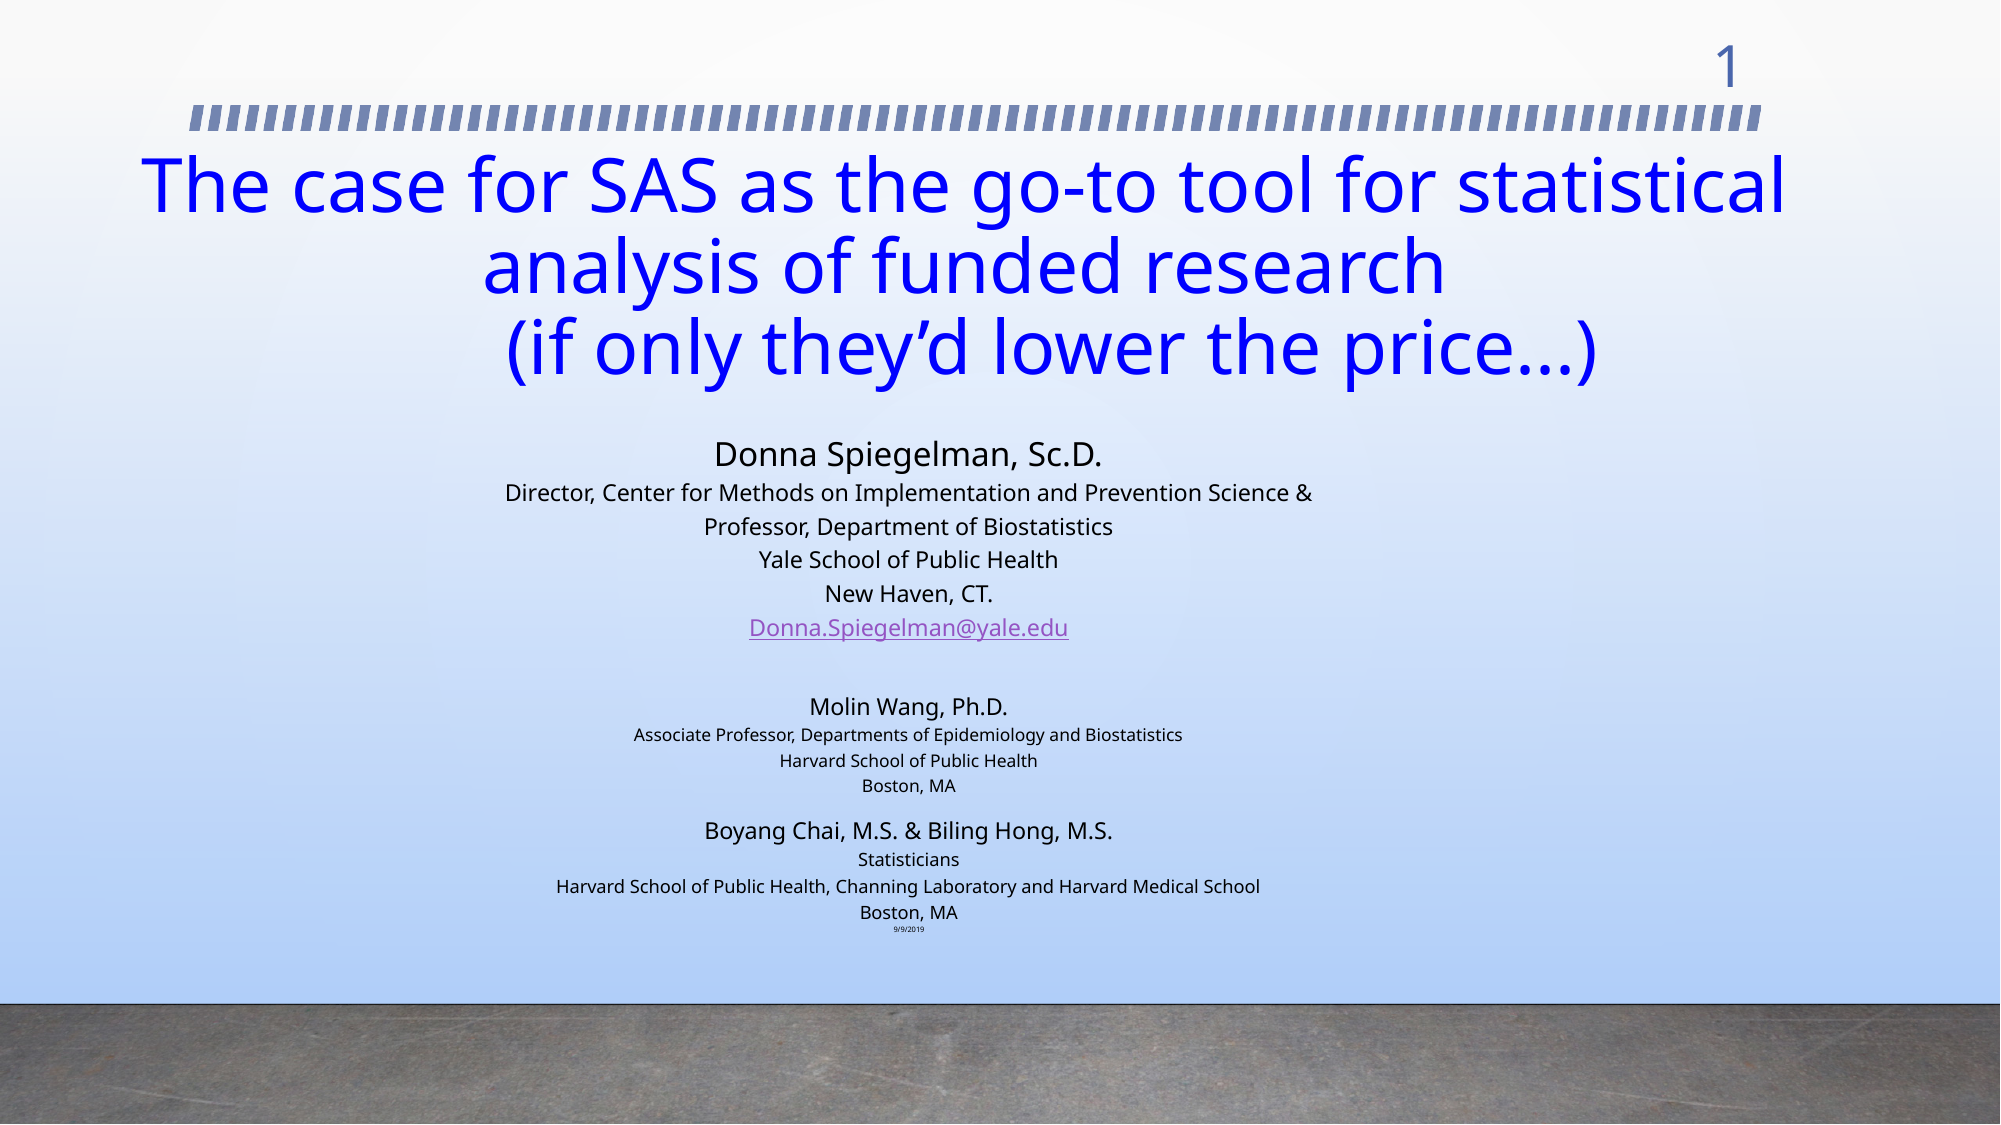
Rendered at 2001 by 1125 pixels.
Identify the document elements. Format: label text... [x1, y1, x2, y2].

picture [0, 1004, 2000, 1124]
slide_number 1 [1628, 22, 1762, 105]
subtitle Donna Spiegelman, Sc.D. Director, Center for Methods on Implementation and Prevention Science & Professor, Department of Biostatistics Yale School of Public Health New Haven, CT. Donna.Spiegelman@yale.edu Molin Wang, Ph.D. Associate Professor, Departments of Epidemiology and Biostatistics Harvard School of Public Health Boston, MA Boyang Chai, M.S. & Biling Hong, M.S. Statisticians Harvard School of Public Health, Channing Laboratory and Harvard Medical School Boston, MA 9/9/2019 [189, 410, 1628, 960]
title The case for SAS as the go-to tool for statistical analysis of funded research (if only they’d lower the price...) [0, 104, 1931, 481]
